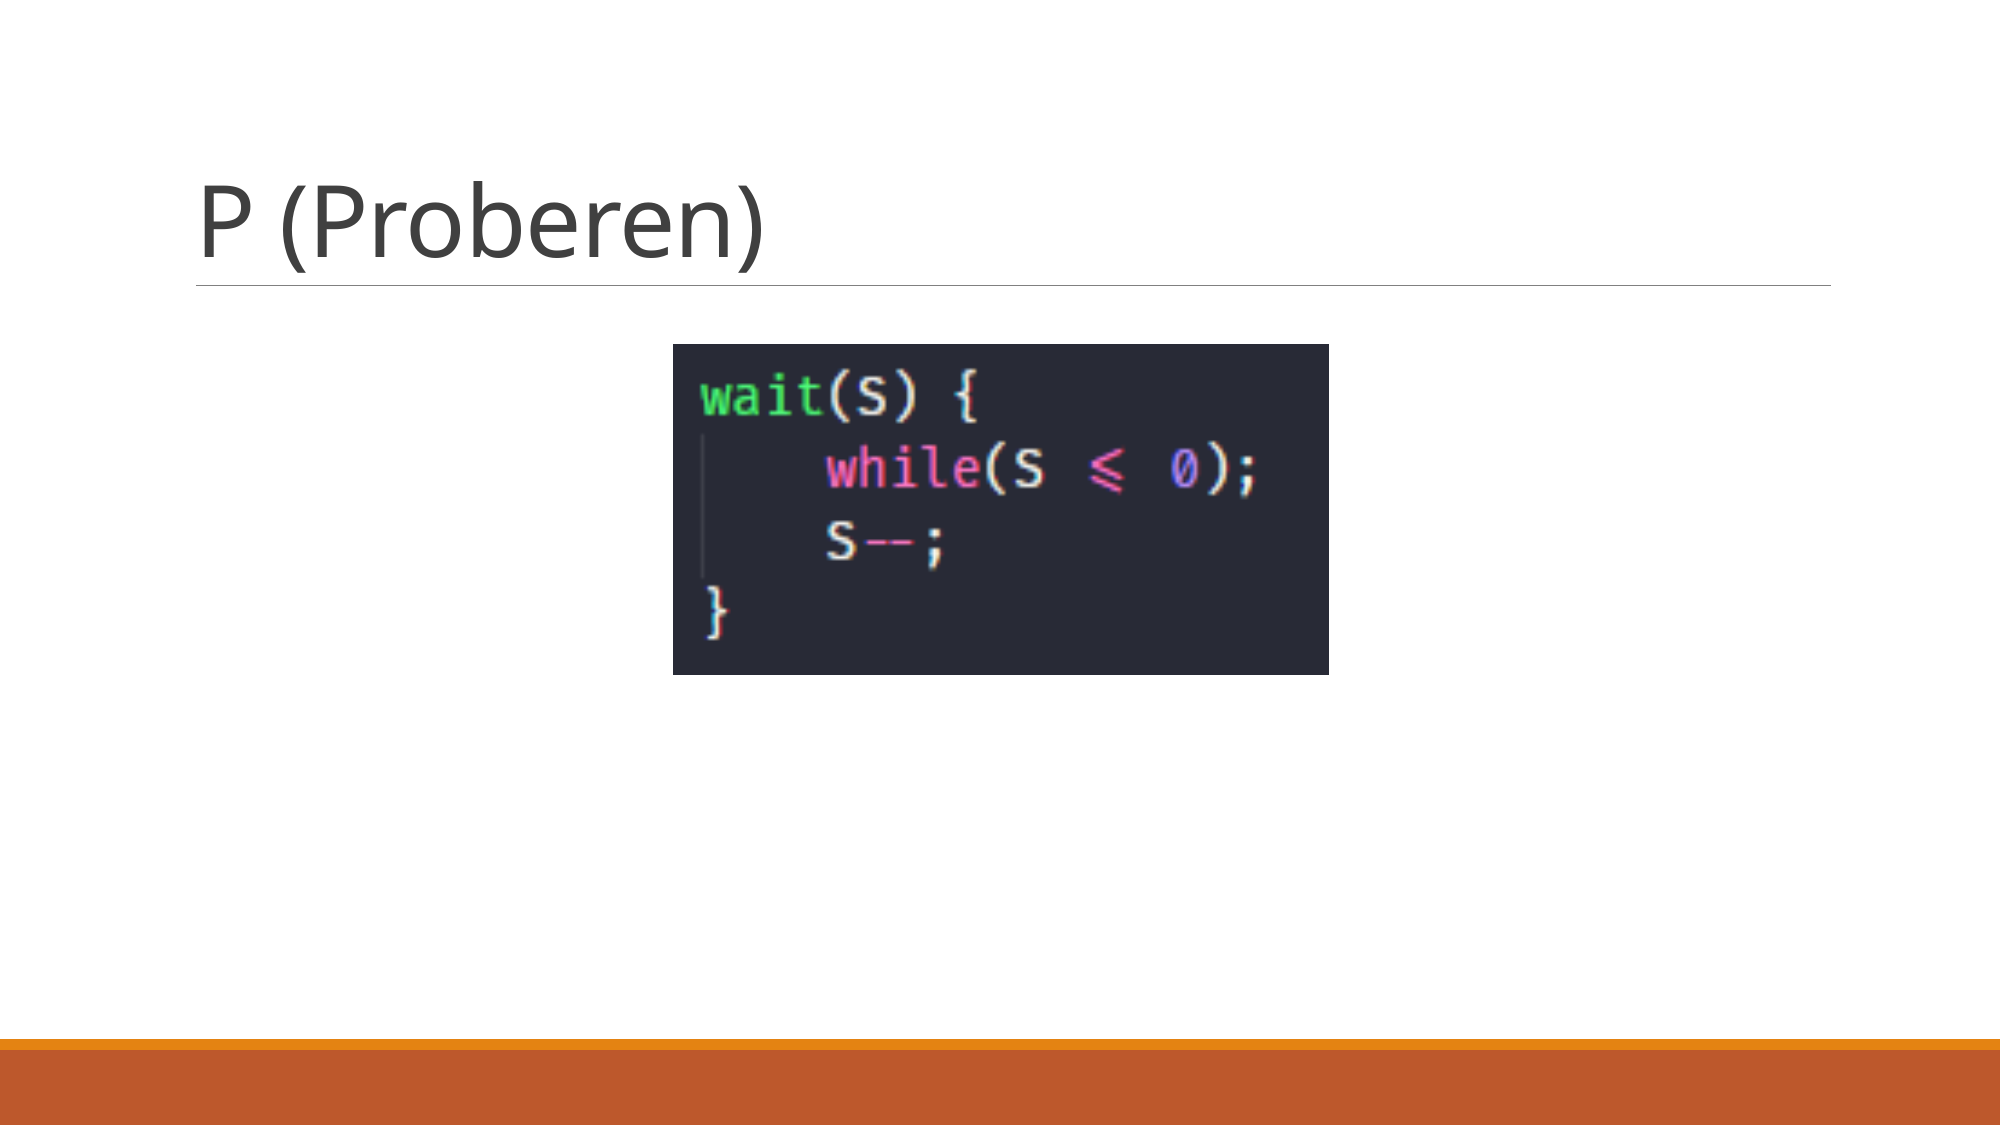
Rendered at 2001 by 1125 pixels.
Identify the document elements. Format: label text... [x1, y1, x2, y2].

picture [673, 343, 1329, 676]
title P (Proberen) [180, 47, 1830, 285]
